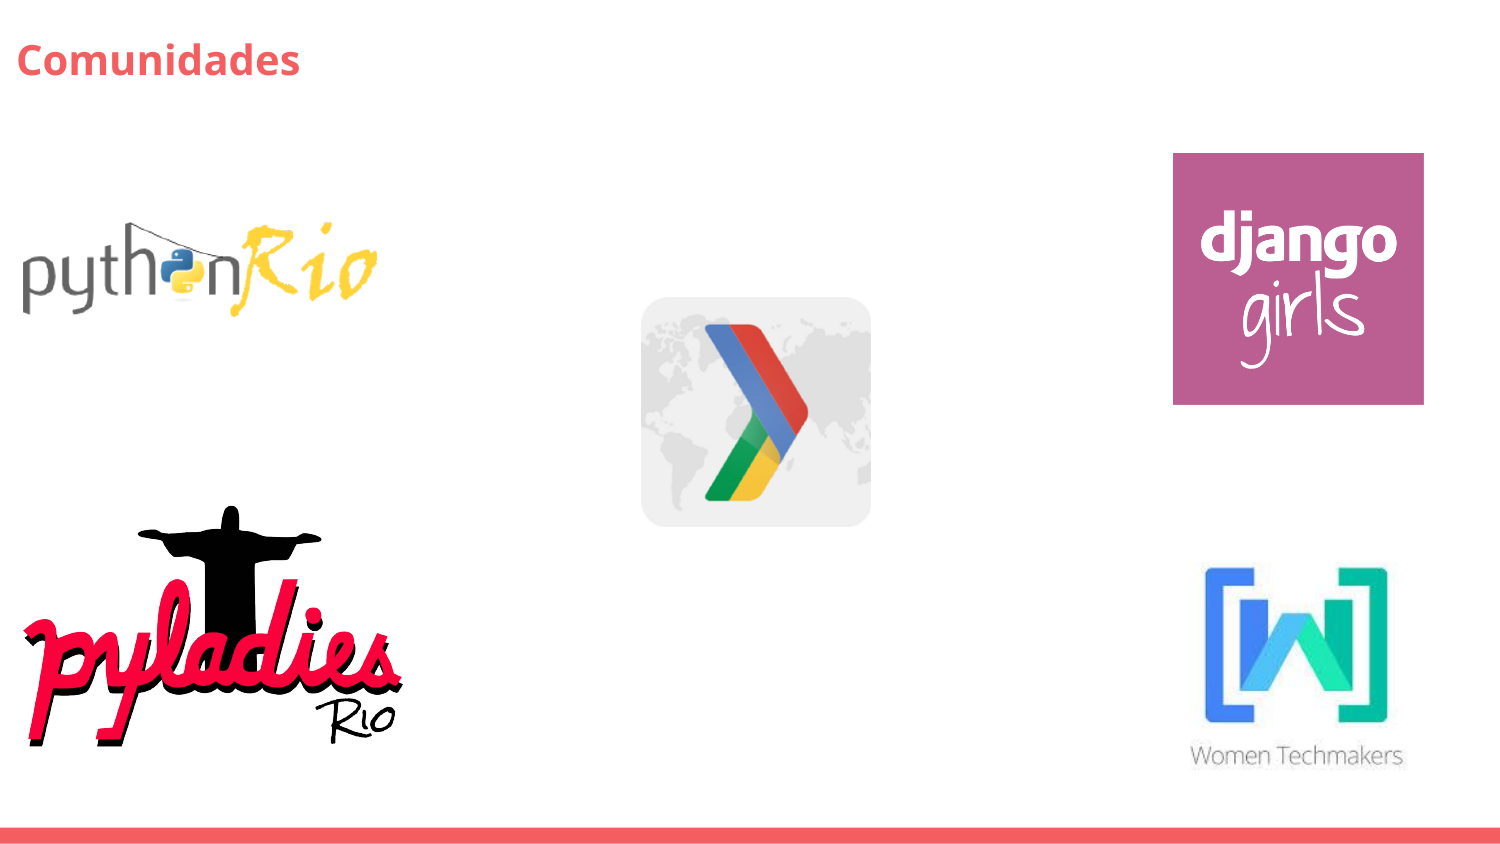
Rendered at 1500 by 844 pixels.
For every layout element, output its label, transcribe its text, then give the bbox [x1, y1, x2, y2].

picture [1148, 521, 1448, 804]
picture [23, 91, 403, 817]
picture [641, 297, 871, 527]
title Comunidades [1, 0, 1399, 99]
picture [1172, 153, 1425, 405]
